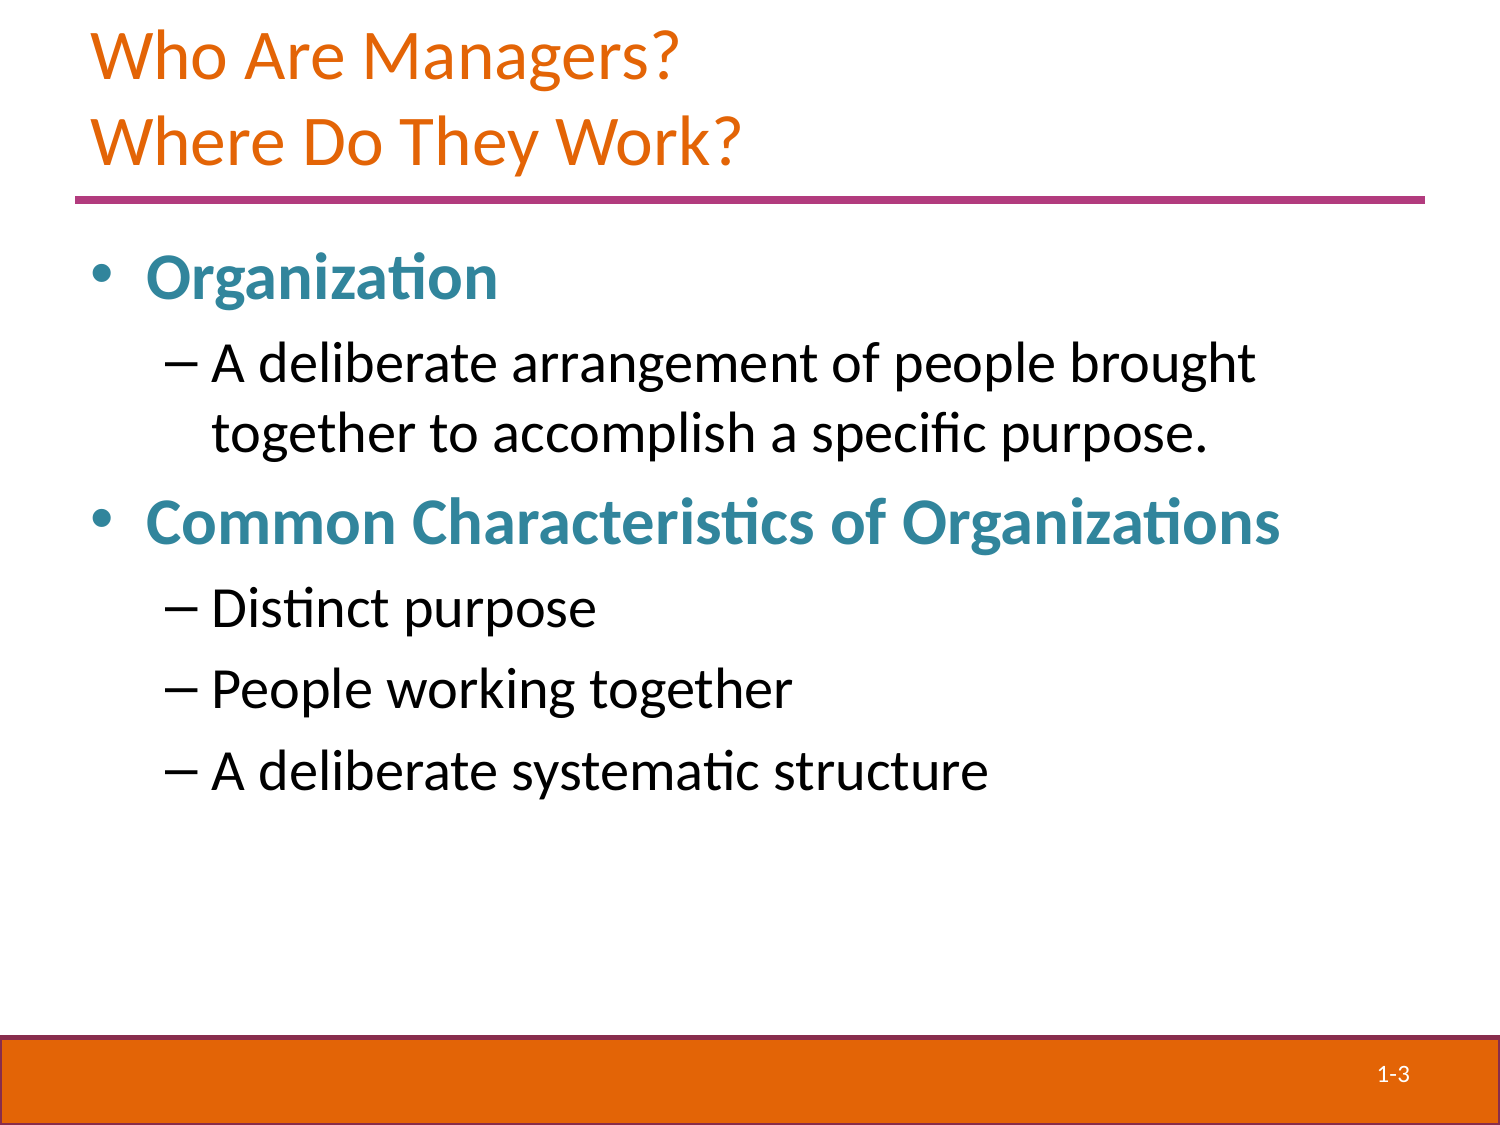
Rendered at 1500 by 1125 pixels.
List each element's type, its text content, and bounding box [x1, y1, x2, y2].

list Organization A deliberate arrangement of people brought together to accomplish a specific purpose. Common Characteristics of Organizations Distinct purpose People working together A deliberate systematic structure [74, 224, 1426, 1006]
title Who Are Managers? Where Do They Work? [74, 0, 1426, 188]
slide_number 1-3 [1074, 1042, 1425, 1103]
